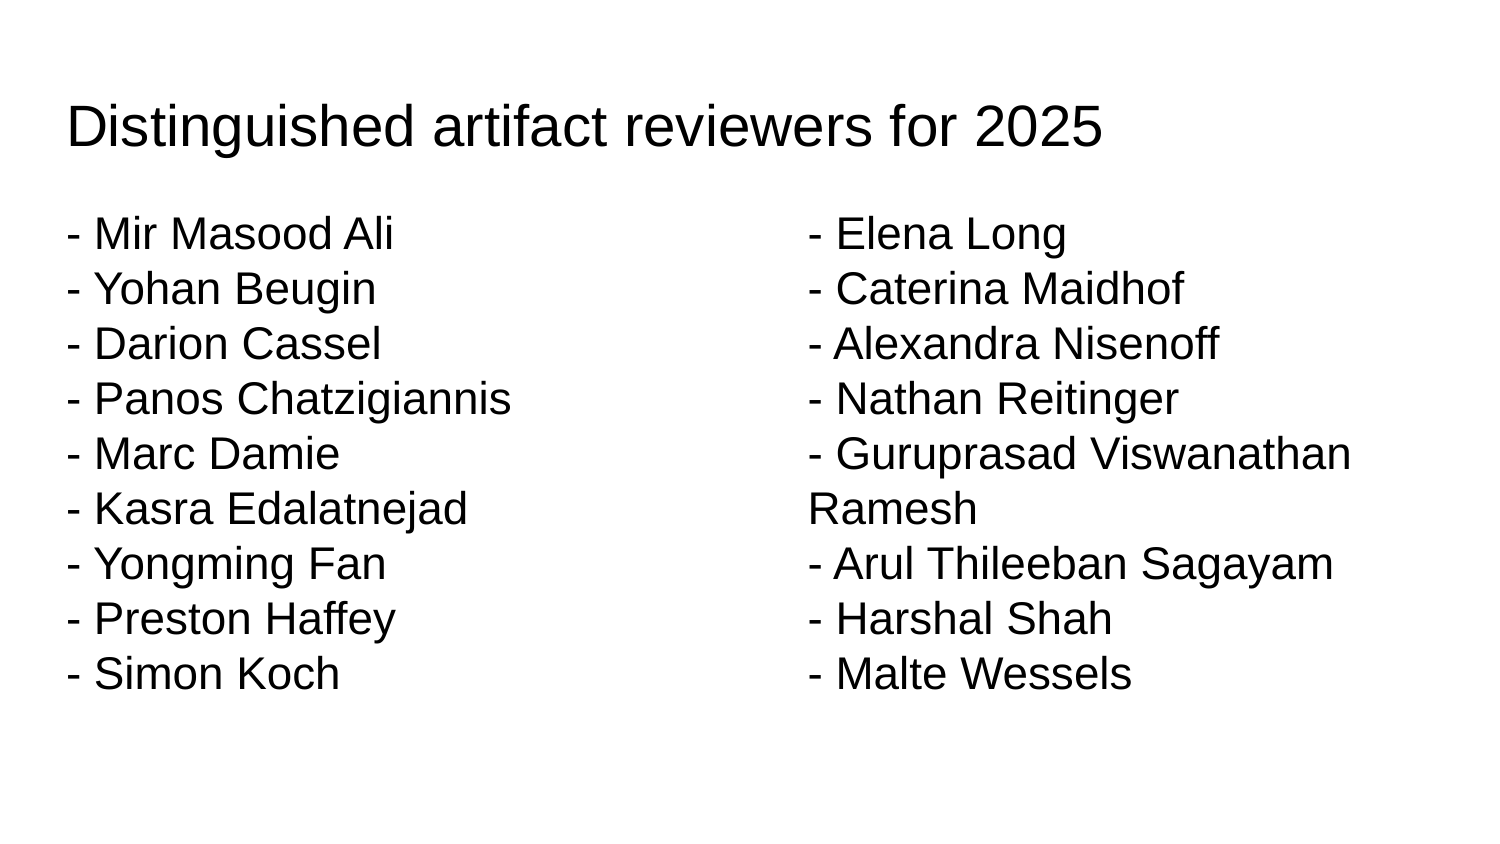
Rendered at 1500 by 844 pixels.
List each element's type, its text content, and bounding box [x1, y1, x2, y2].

title Distinguished artifact reviewers for 2025 [51, 72, 1449, 167]
list - Elena Long - Caterina Maidhof - Alexandra Nisenoff - Nathan Reitinger - Guruprasad Viswanathan Ramesh - Arul Thileeban Sagayam - Harshal Shah - Malte Wessels [792, 189, 1449, 750]
list - Mir Masood Ali - Yohan Beugin - Darion Cassel - Panos Chatzigiannis - Marc Damie - Kasra Edalatnejad - Yongming Fan - Preston Haffey - Simon Koch [51, 189, 708, 750]
